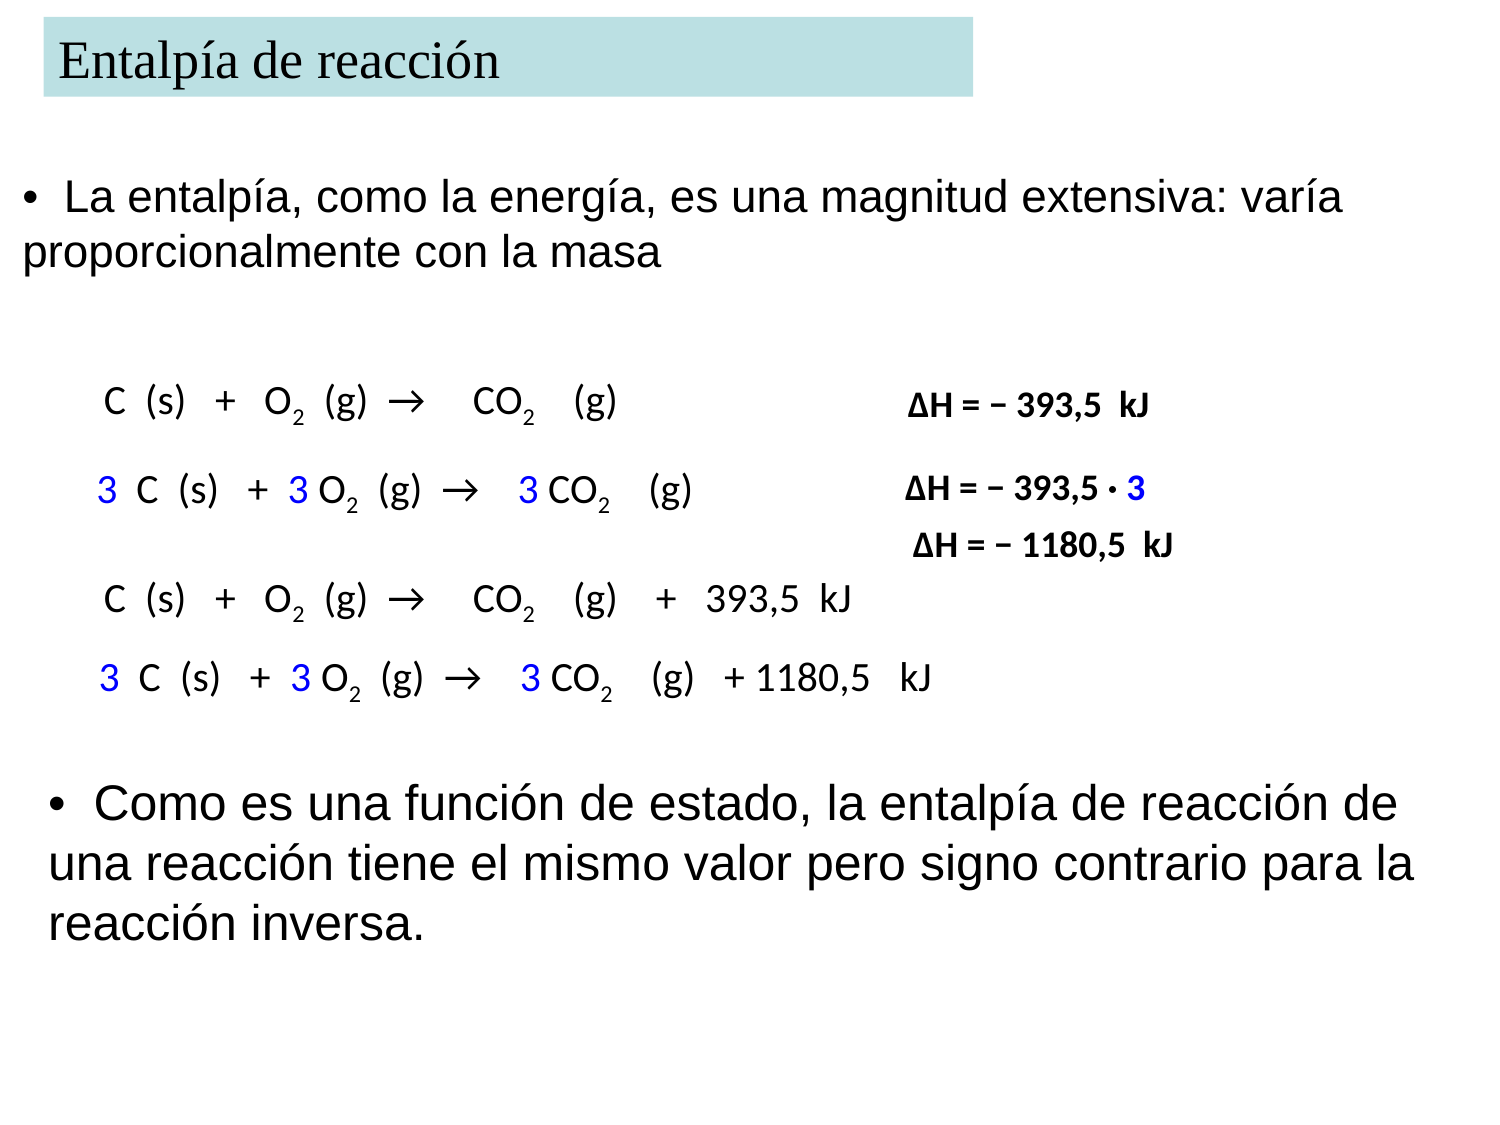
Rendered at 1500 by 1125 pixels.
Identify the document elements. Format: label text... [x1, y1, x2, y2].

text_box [81, 368, 1350, 712]
text_box • Como es una función de estado, la entalpía de reacción de una reacción tiene el mismo valor pero signo contrario para la reacción inversa. [33, 763, 1467, 958]
text_box • La entalpía, como la energía, es una magnitud extensiva: varía proporcionalmente con la masa [7, 159, 1500, 285]
text_box Entalpía de reacción [43, 16, 974, 97]
